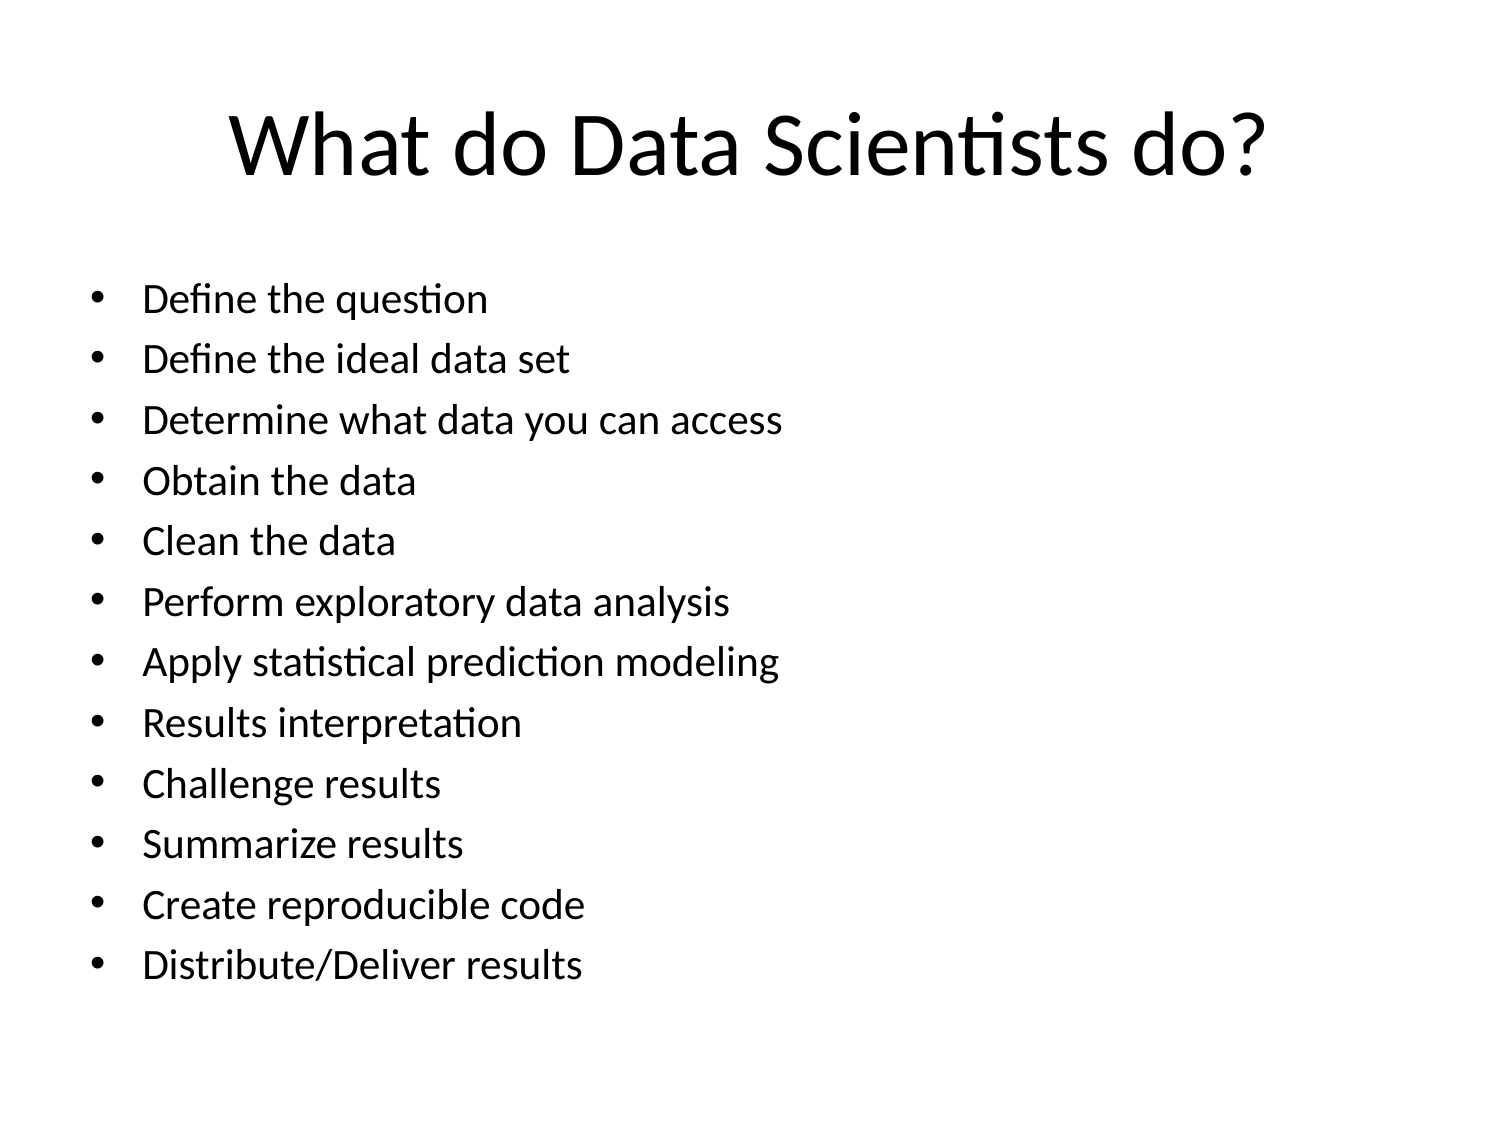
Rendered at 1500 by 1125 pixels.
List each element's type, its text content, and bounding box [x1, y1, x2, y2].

list Define the question Define the ideal data set Determine what data you can access Obtain the data Clean the data Perform exploratory data analysis Apply statistical prediction modeling Results interpretation Challenge results Summarize results Create reproducible code Distribute/Deliver results [75, 262, 1425, 1005]
title What do Data Scientists do? [75, 45, 1425, 233]
